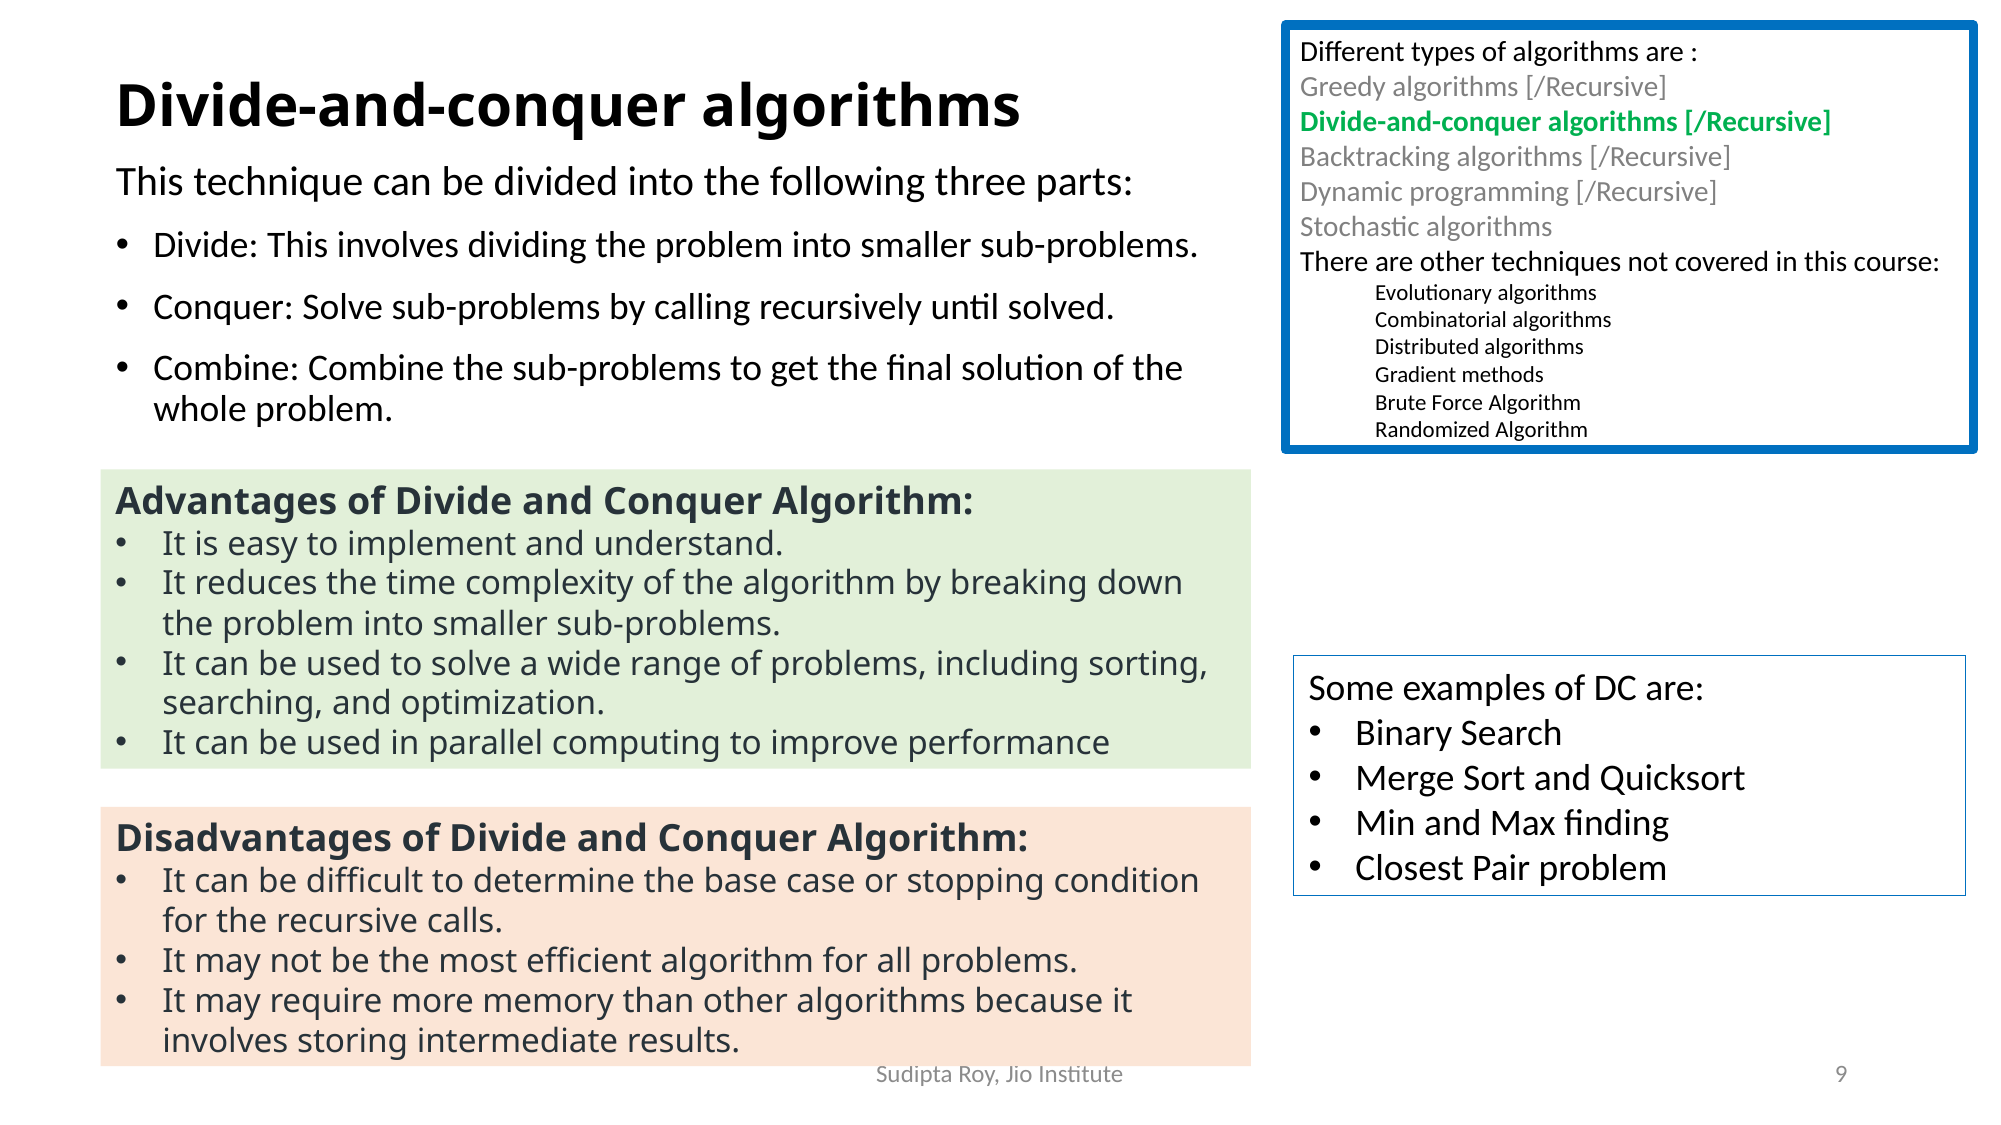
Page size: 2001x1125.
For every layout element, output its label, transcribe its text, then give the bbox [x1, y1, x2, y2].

text_box Some examples of DC are: Binary Search Merge Sort and Quicksort Min and Max finding Closest Pair problem [1293, 655, 1966, 896]
list Divide-and-conquer algorithms This technique can be divided into the following three parts: Divide: This involves dividing the problem into smaller sub-problems. Conquer: Solve sub-problems by calling recursively until solved. Combine: Combine the sub-problems to get the final solution of the whole problem. [100, 68, 1251, 469]
text_box Disadvantages of Divide and Conquer Algorithm: It can be difficult to determine the base case or stopping condition for the recursive calls. It may not be the most efficient algorithm for all problems. It may require more memory than other algorithms because it involves storing intermediate results. [100, 806, 1251, 1067]
slide_number 9 [1412, 1042, 1863, 1103]
footer Sudipta Roy, Jio Institute [662, 1042, 1338, 1103]
text_box Advantages of Divide and Conquer Algorithm: It is easy to implement and understand. It reduces the time complexity of the algorithm by breaking down the problem into smaller sub-problems. It can be used to solve a wide range of problems, including sorting, searching, and optimization. It can be used in parallel computing to improve performance [100, 469, 1251, 769]
text_box Different types of algorithms are : Greedy algorithms [/Recursive] Divide-and-conquer algorithms [/Recursive] Backtracking algorithms [/Recursive] Dynamic programming [/Recursive] Stochastic algorithms There are other techniques not covered in this course: Evolutionary algorithms Combinatorial algorithms Distributed algorithms Gradient methods Brute Force Algorithm Randomized Algorithm [1285, 25, 1974, 450]
